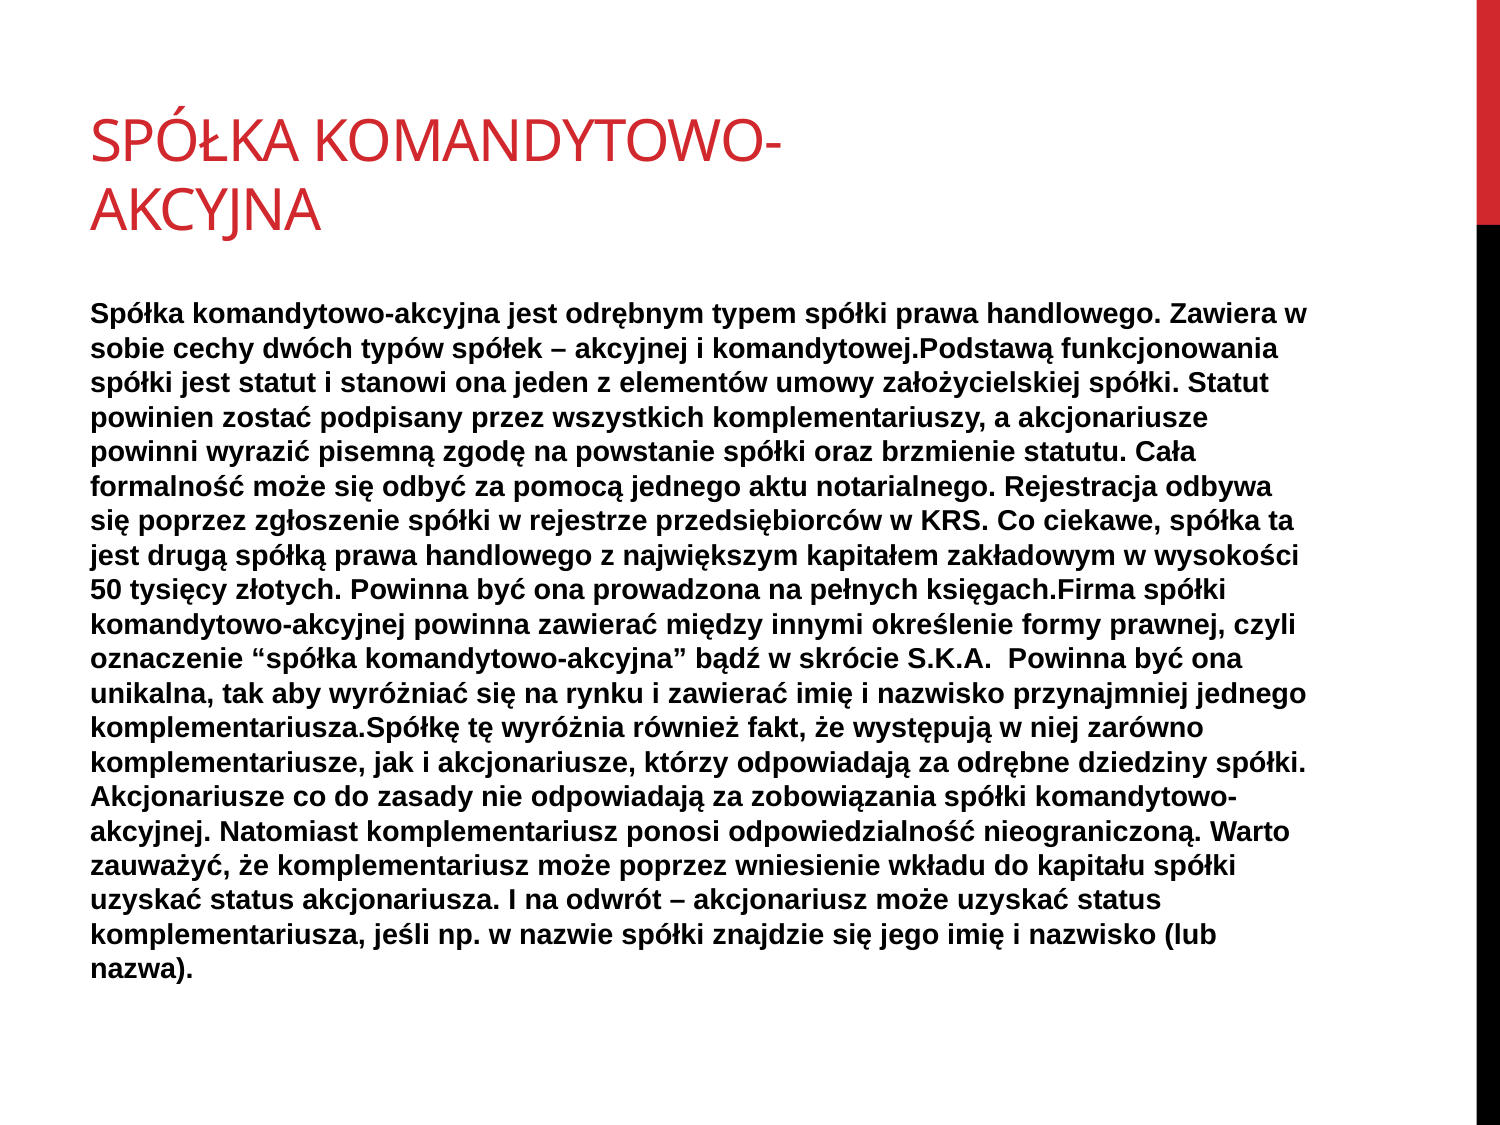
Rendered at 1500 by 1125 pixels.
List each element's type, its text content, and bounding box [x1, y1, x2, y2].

list Spółka komandytowo-akcyjna jest odrębnym typem spółki prawa handlowego. Zawiera w sobie cechy dwóch typów spółek – akcyjnej i komandytowej.Podstawą funkcjonowania spółki jest statut i stanowi ona jeden z elementów umowy założycielskiej spółki. Statut powinien zostać podpisany przez wszystkich komplementariuszy, a akcjonariusze powinni wyrazić pisemną zgodę na powstanie spółki oraz brzmienie statutu. Cała formalność może się odbyć za pomocą jednego aktu notarialnego. Rejestracja odbywa się poprzez zgłoszenie spółki w rejestrze przedsiębiorców w KRS. Co ciekawe, spółka ta jest drugą spółką prawa handlowego z największym kapitałem zakładowym w wysokości 50 tysięcy złotych. Powinna być ona prowadzona na pełnych księgach.Firma spółki komandytowo-akcyjnej powinna zawierać między innymi określenie formy prawnej, czyli oznaczenie “spółka komandytowo-akcyjna” bądź w skrócie S.K.A. Powinna być ona unikalna, tak aby wyróżniać się na rynku i zawierać imię i nazwisko przynajmniej jednego komplementariusza.Spółkę tę wyróżnia również fakt, że występują w niej zarówno komplementariusze, jak i akcjonariusze, którzy odpowiadają za odrębne dziedziny spółki. Akcjonariusze co do zasady nie odpowiadają za zobowiązania spółki komandytowo-akcyjnej. Natomiast komplementariusz ponosi odpowiedzialność nieograniczoną. Warto zauważyć, że komplementariusz może poprzez wniesienie wkładu do kapitału spółki uzyskać status akcjonariusza. I na odwrót – akcjonariusz może uzyskać status komplementariusza, jeśli np. w nazwie spółki znajdzie się jego imię i nazwisko (lub nazwa). [75, 287, 1325, 1005]
title Spółka komandytowo-akcyjna [75, 25, 1025, 250]
